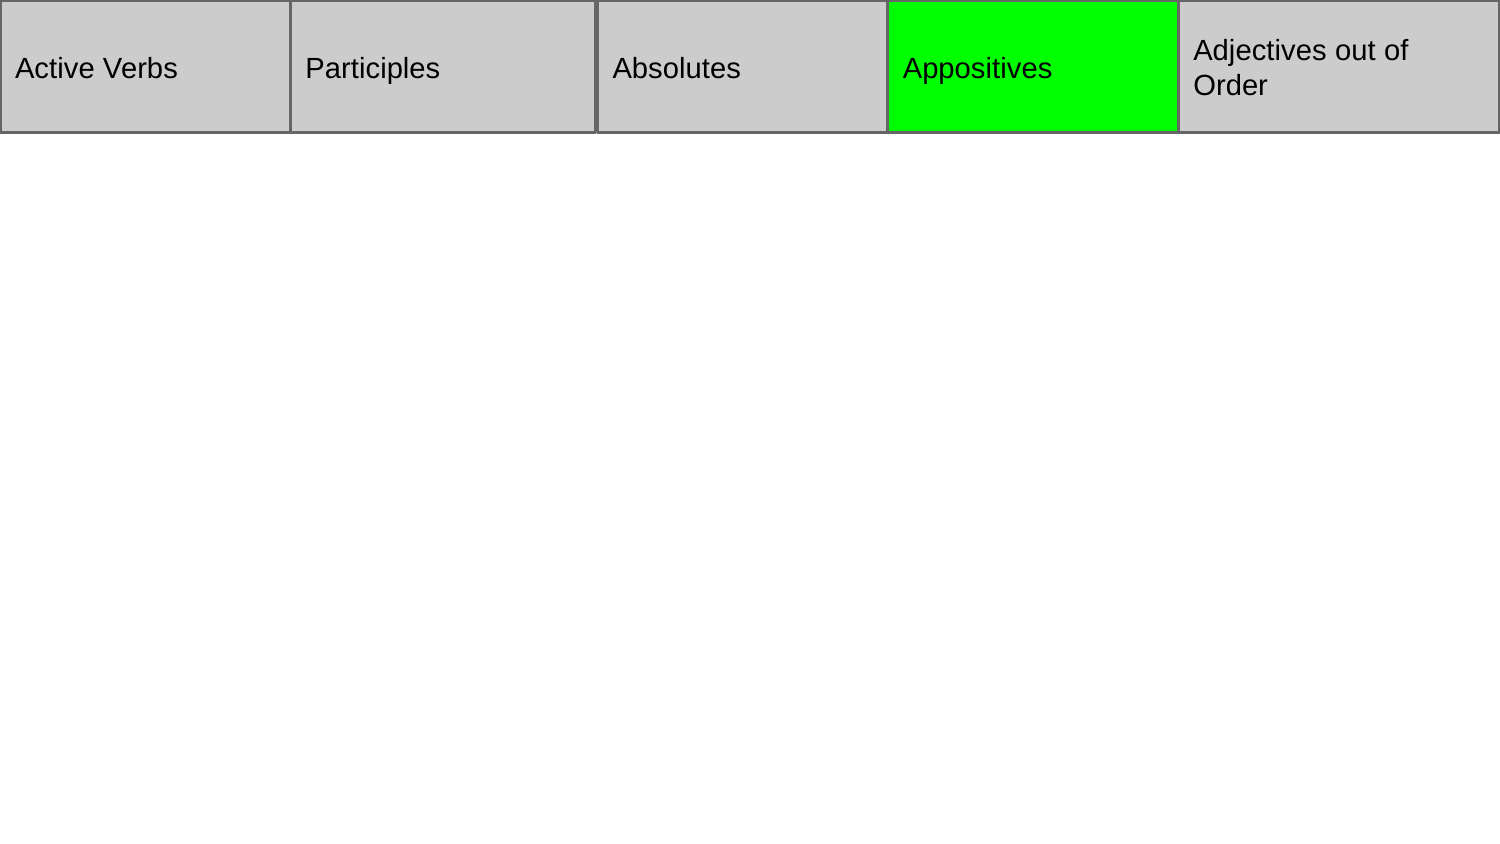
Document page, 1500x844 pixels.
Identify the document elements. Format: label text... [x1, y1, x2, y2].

text_box Active Verbs [0, 0, 290, 133]
text_box Adjectives out of Order [1178, 0, 1500, 133]
text_box Appositives [887, 0, 1178, 133]
text_box Participles [290, 0, 596, 133]
text_box Absolutes [597, 0, 887, 133]
